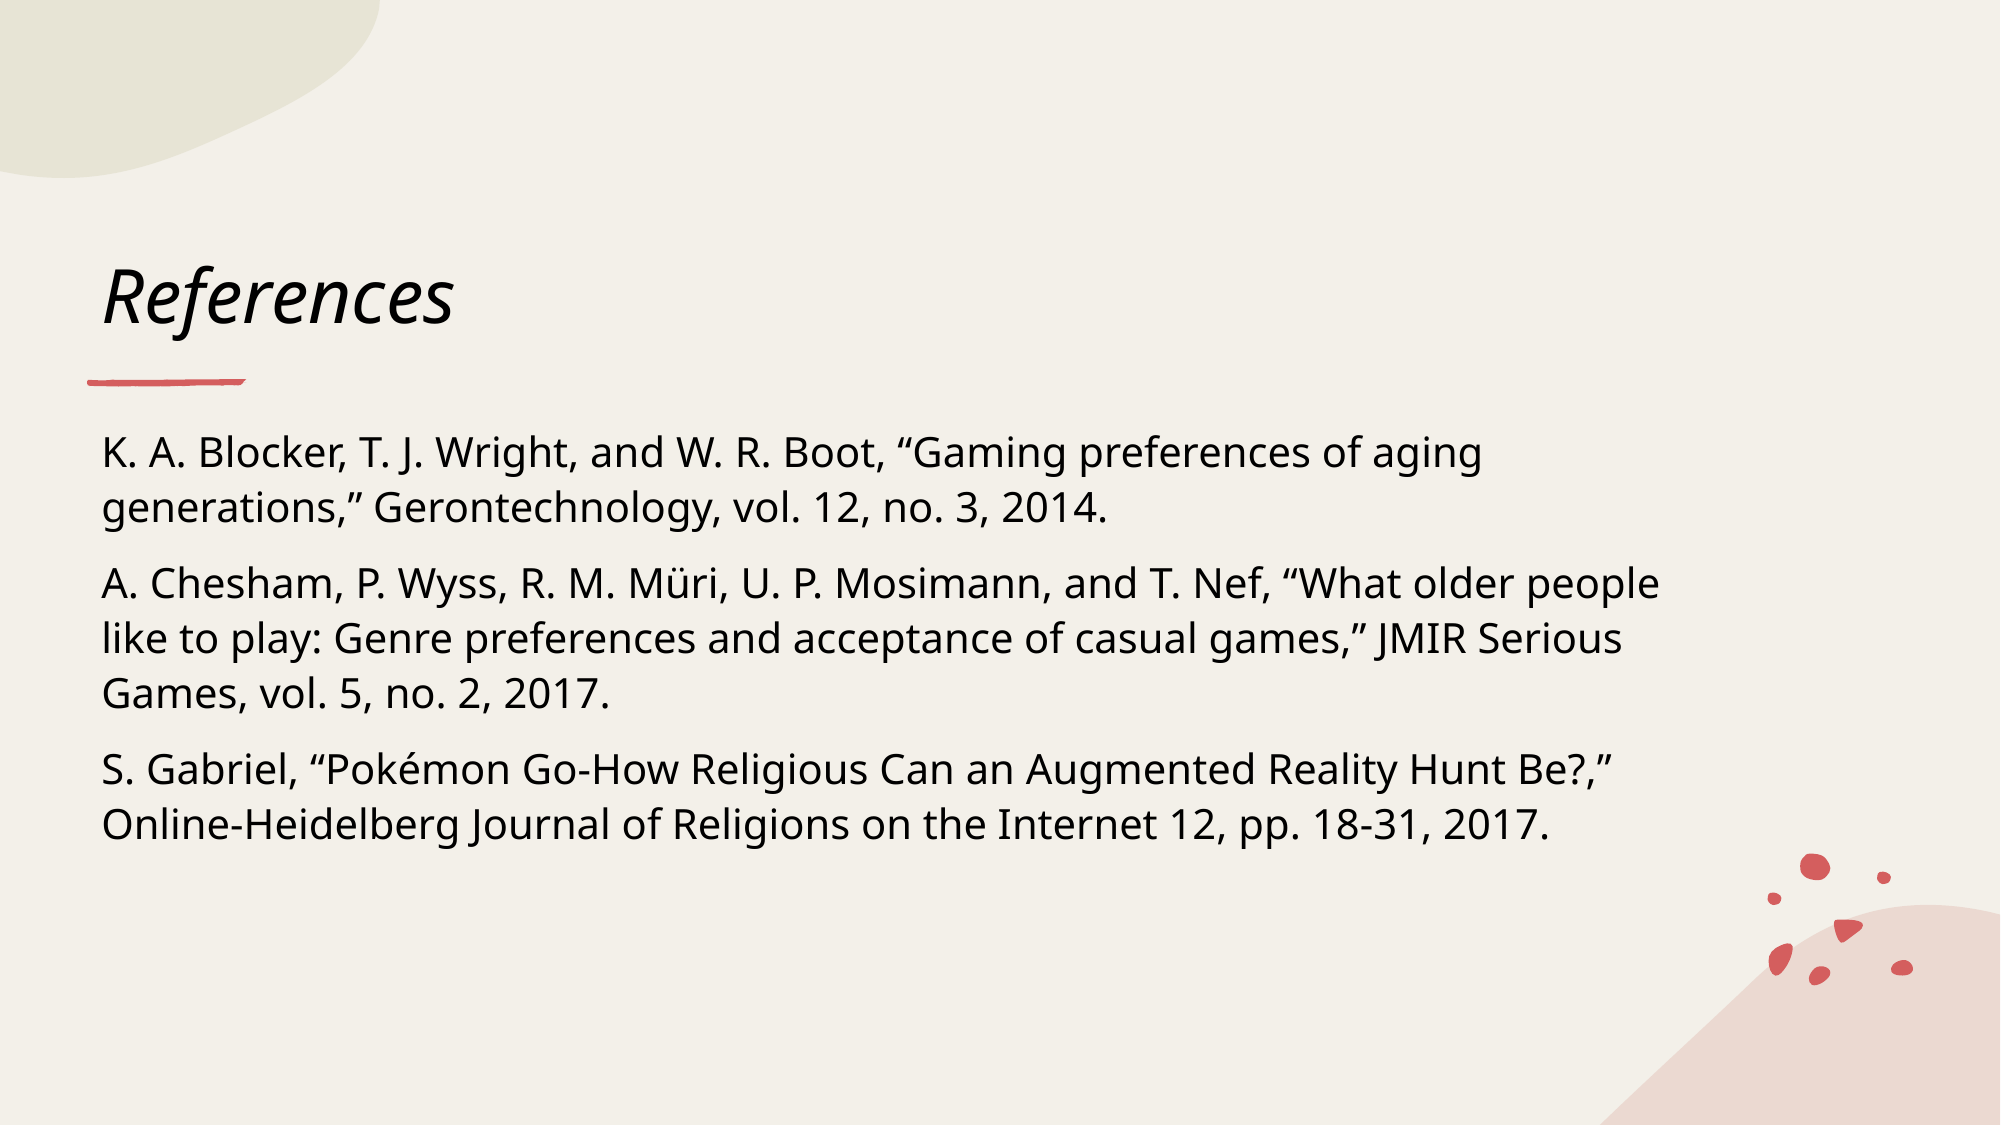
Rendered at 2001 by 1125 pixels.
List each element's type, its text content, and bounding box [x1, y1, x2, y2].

list K. A. Blocker, T. J. Wright, and W. R. Boot, “Gaming preferences of aging generations,” Gerontechnology, vol. 12, no. 3, 2014. A. Chesham, P. Wyss, R. M. Müri, U. P. Mosimann, and T. Nef, “What older people like to play: Genre preferences and acceptance of casual games,” JMIR Serious Games, vol. 5, no. 2, 2017. S. Gabriel, “Pokémon Go-How Religious Can an Augmented Reality Hunt Be?,” Online-Heidelberg Journal of Religions on the Internet 12, pp. 18-31, 2017. [86, 413, 1740, 996]
title References [86, 129, 1740, 347]
